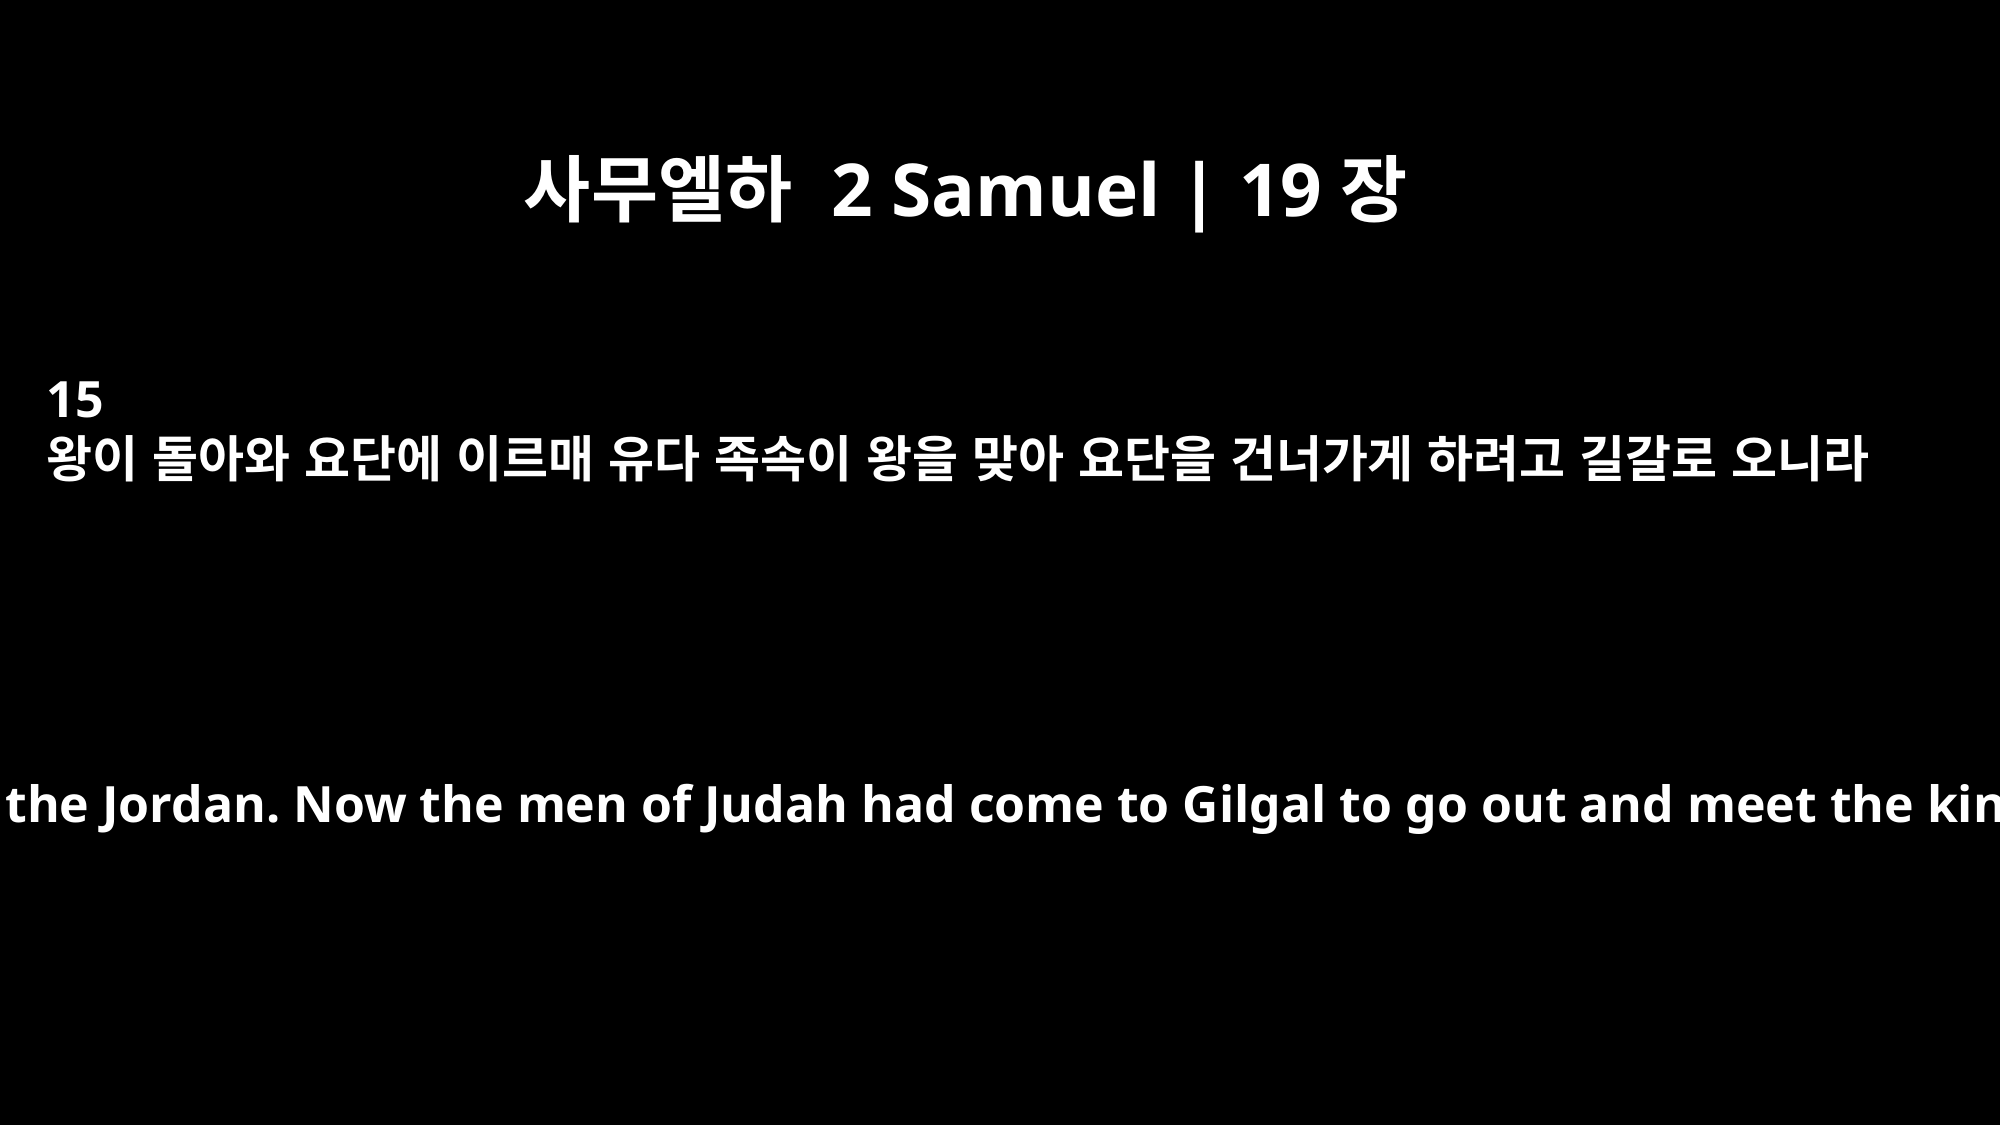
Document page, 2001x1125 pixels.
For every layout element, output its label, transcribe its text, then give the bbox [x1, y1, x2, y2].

text_box 15 왕이 돌아와 요단에 이르매 유다 족속이 왕을 맞아 요단을 건너가게 하려고 길갈로 오니라 [31, 359, 1886, 495]
text_box 사무엘하 2 Samuel | 19장 [509, 136, 1423, 239]
text_box Then the king returned and went as far as the Jordan. Now the men of Judah had come to Gilgal to go out and meet the king and bring him across the Jordan. [0, 764, 2000, 840]
